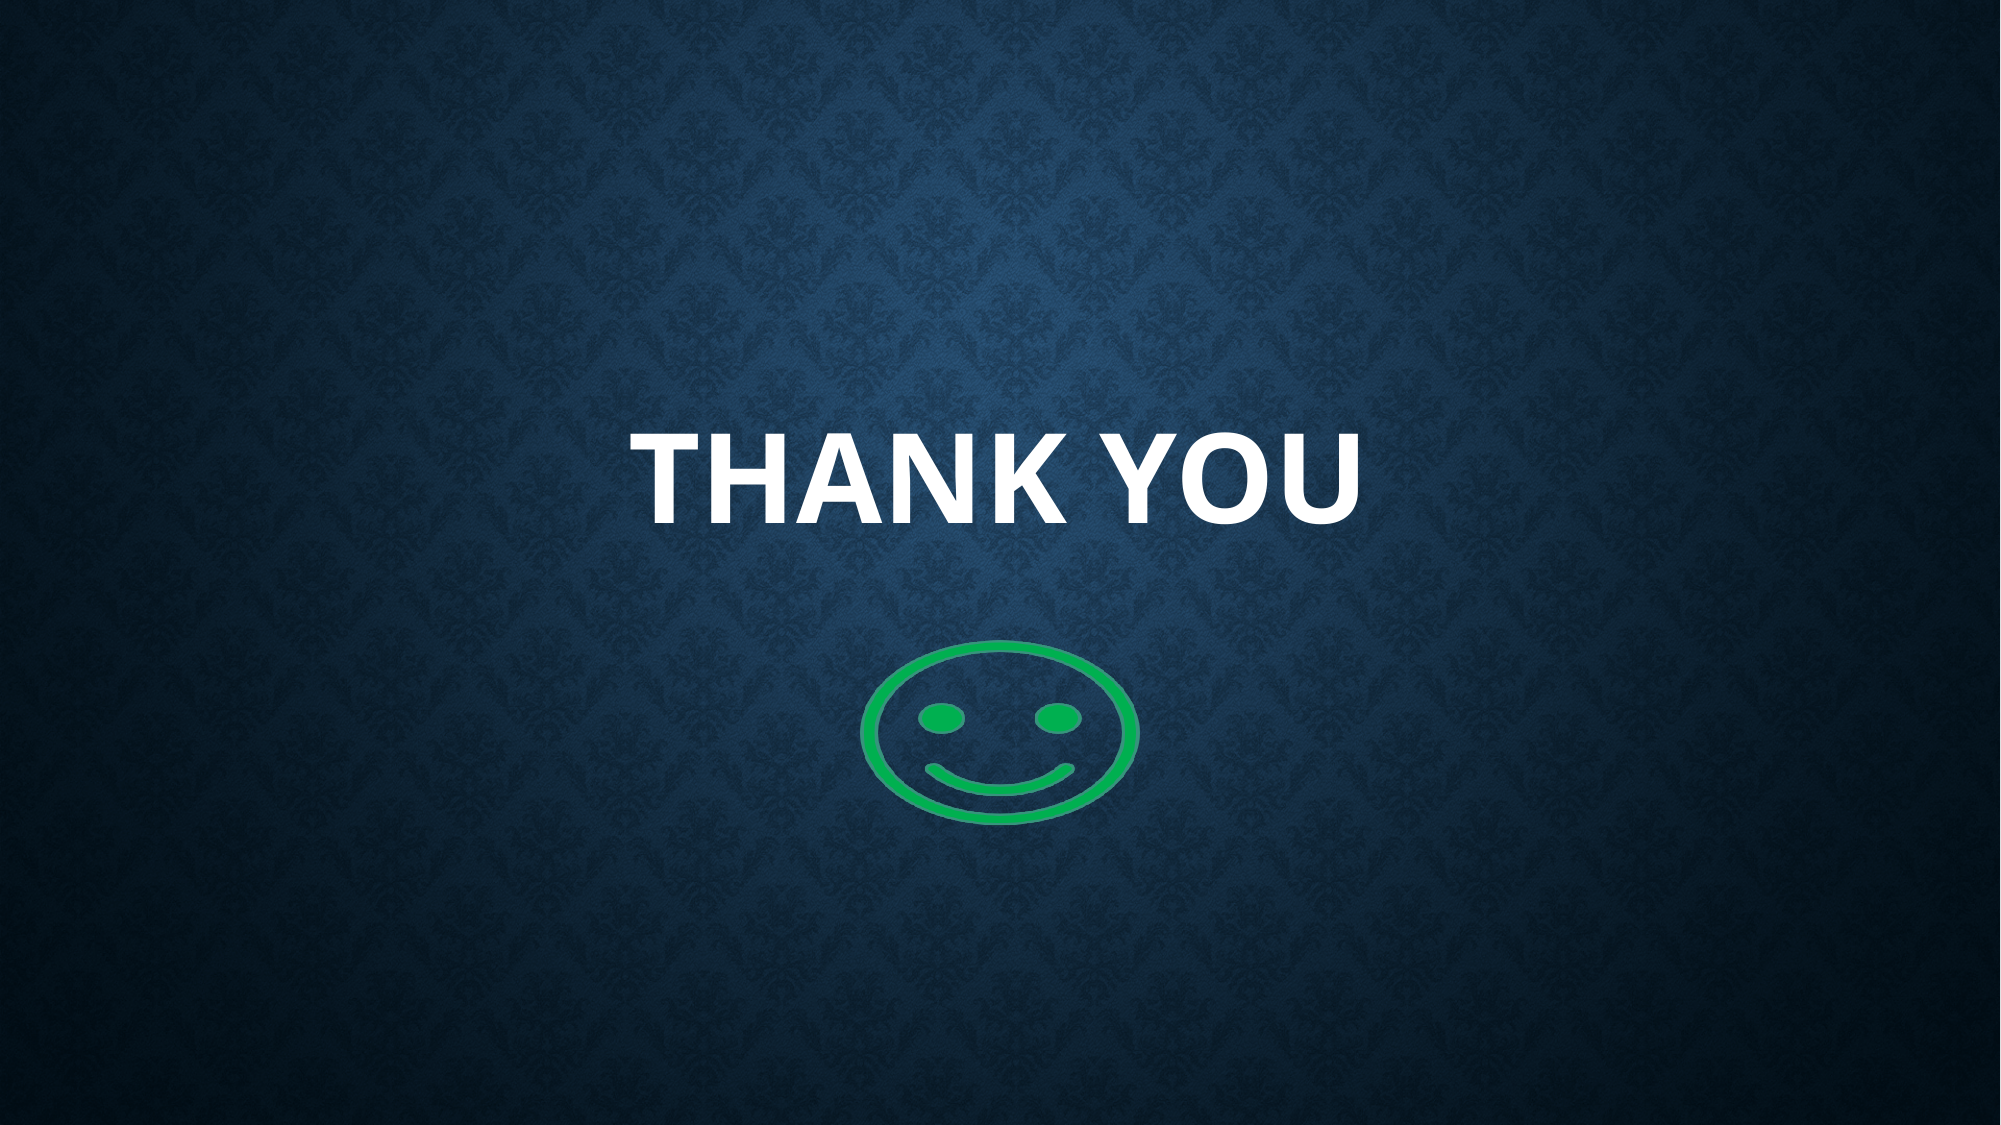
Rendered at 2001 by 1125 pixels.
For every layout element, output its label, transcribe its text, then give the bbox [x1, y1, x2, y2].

picture [824, 617, 1174, 849]
title THANK YOU [149, 99, 1849, 1016]
